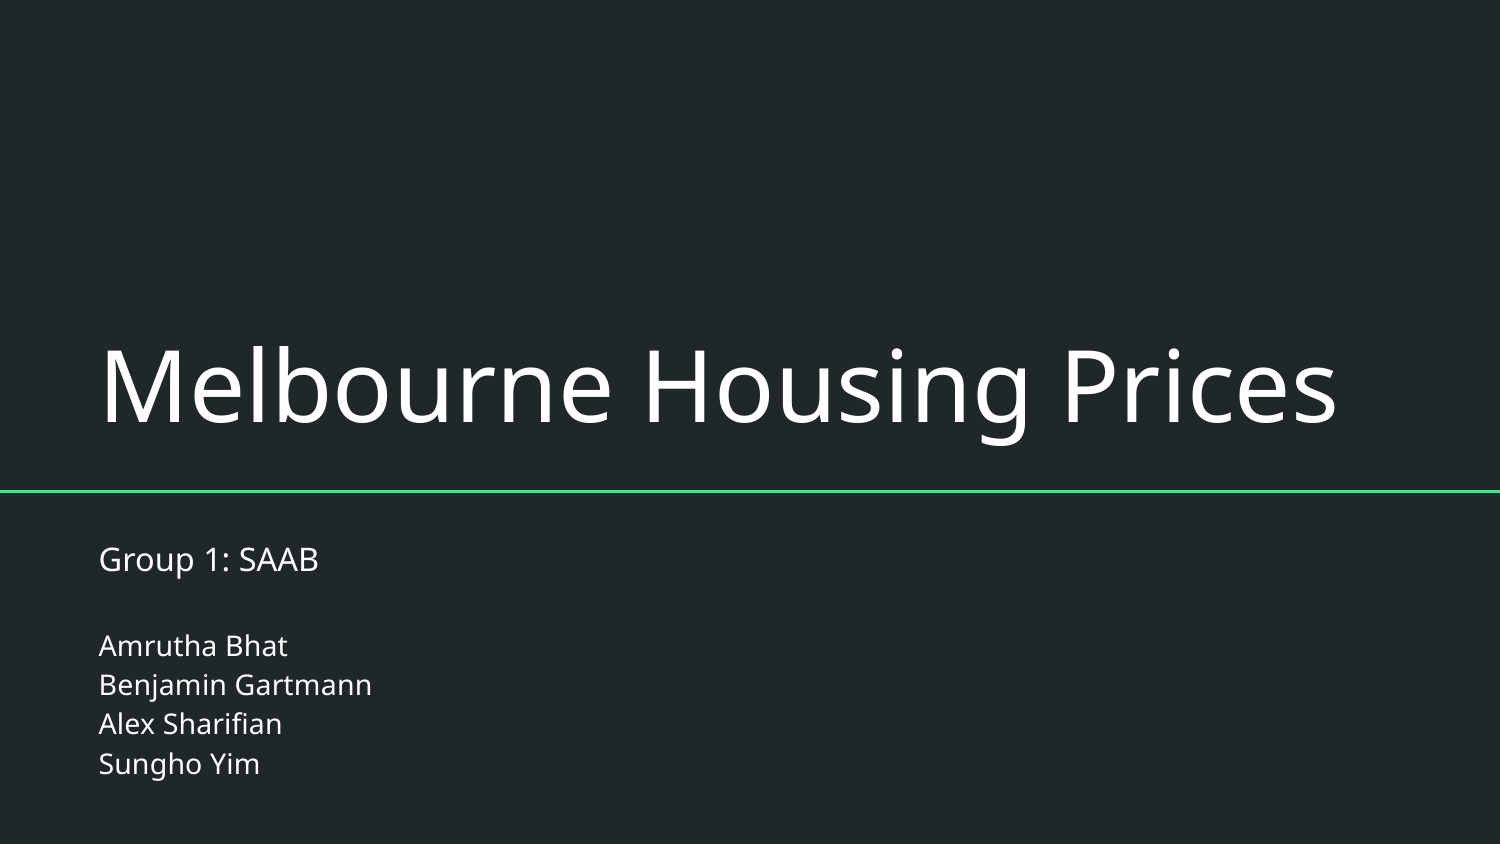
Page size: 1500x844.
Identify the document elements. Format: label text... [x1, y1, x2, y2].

title Melbourne Housing Prices [83, 206, 1417, 467]
subtitle Group 1: SAAB Amrutha Bhat Benjamin Gartmann Alex Sharifian Sungho Yim [83, 522, 1417, 799]
